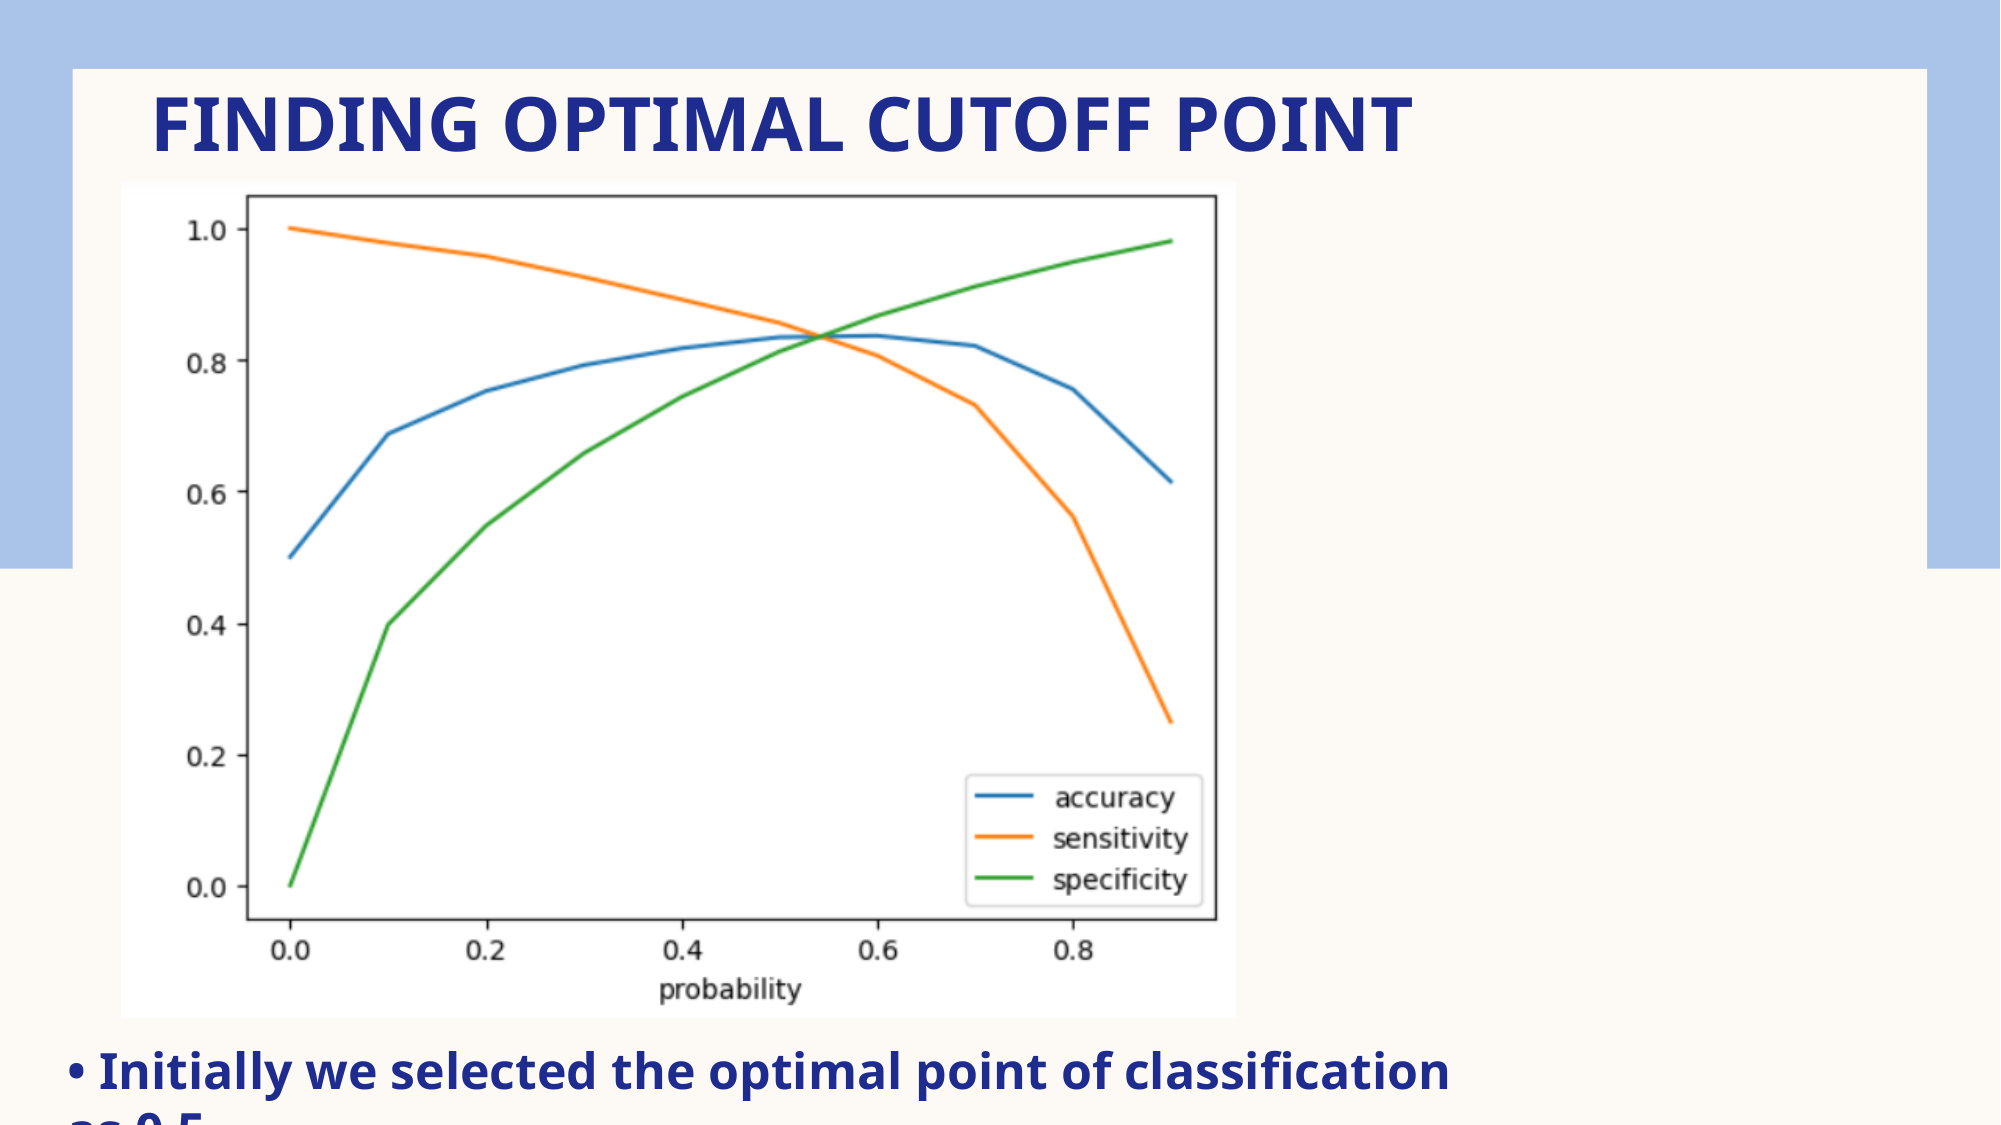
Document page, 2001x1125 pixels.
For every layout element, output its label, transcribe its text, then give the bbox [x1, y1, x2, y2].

text_box • Initially we selected the optimal point of classification as 0.5. [52, 1032, 1513, 1125]
picture [121, 181, 1236, 1018]
title Finding Optimal Cutoff Point [72, 75, 1513, 167]
